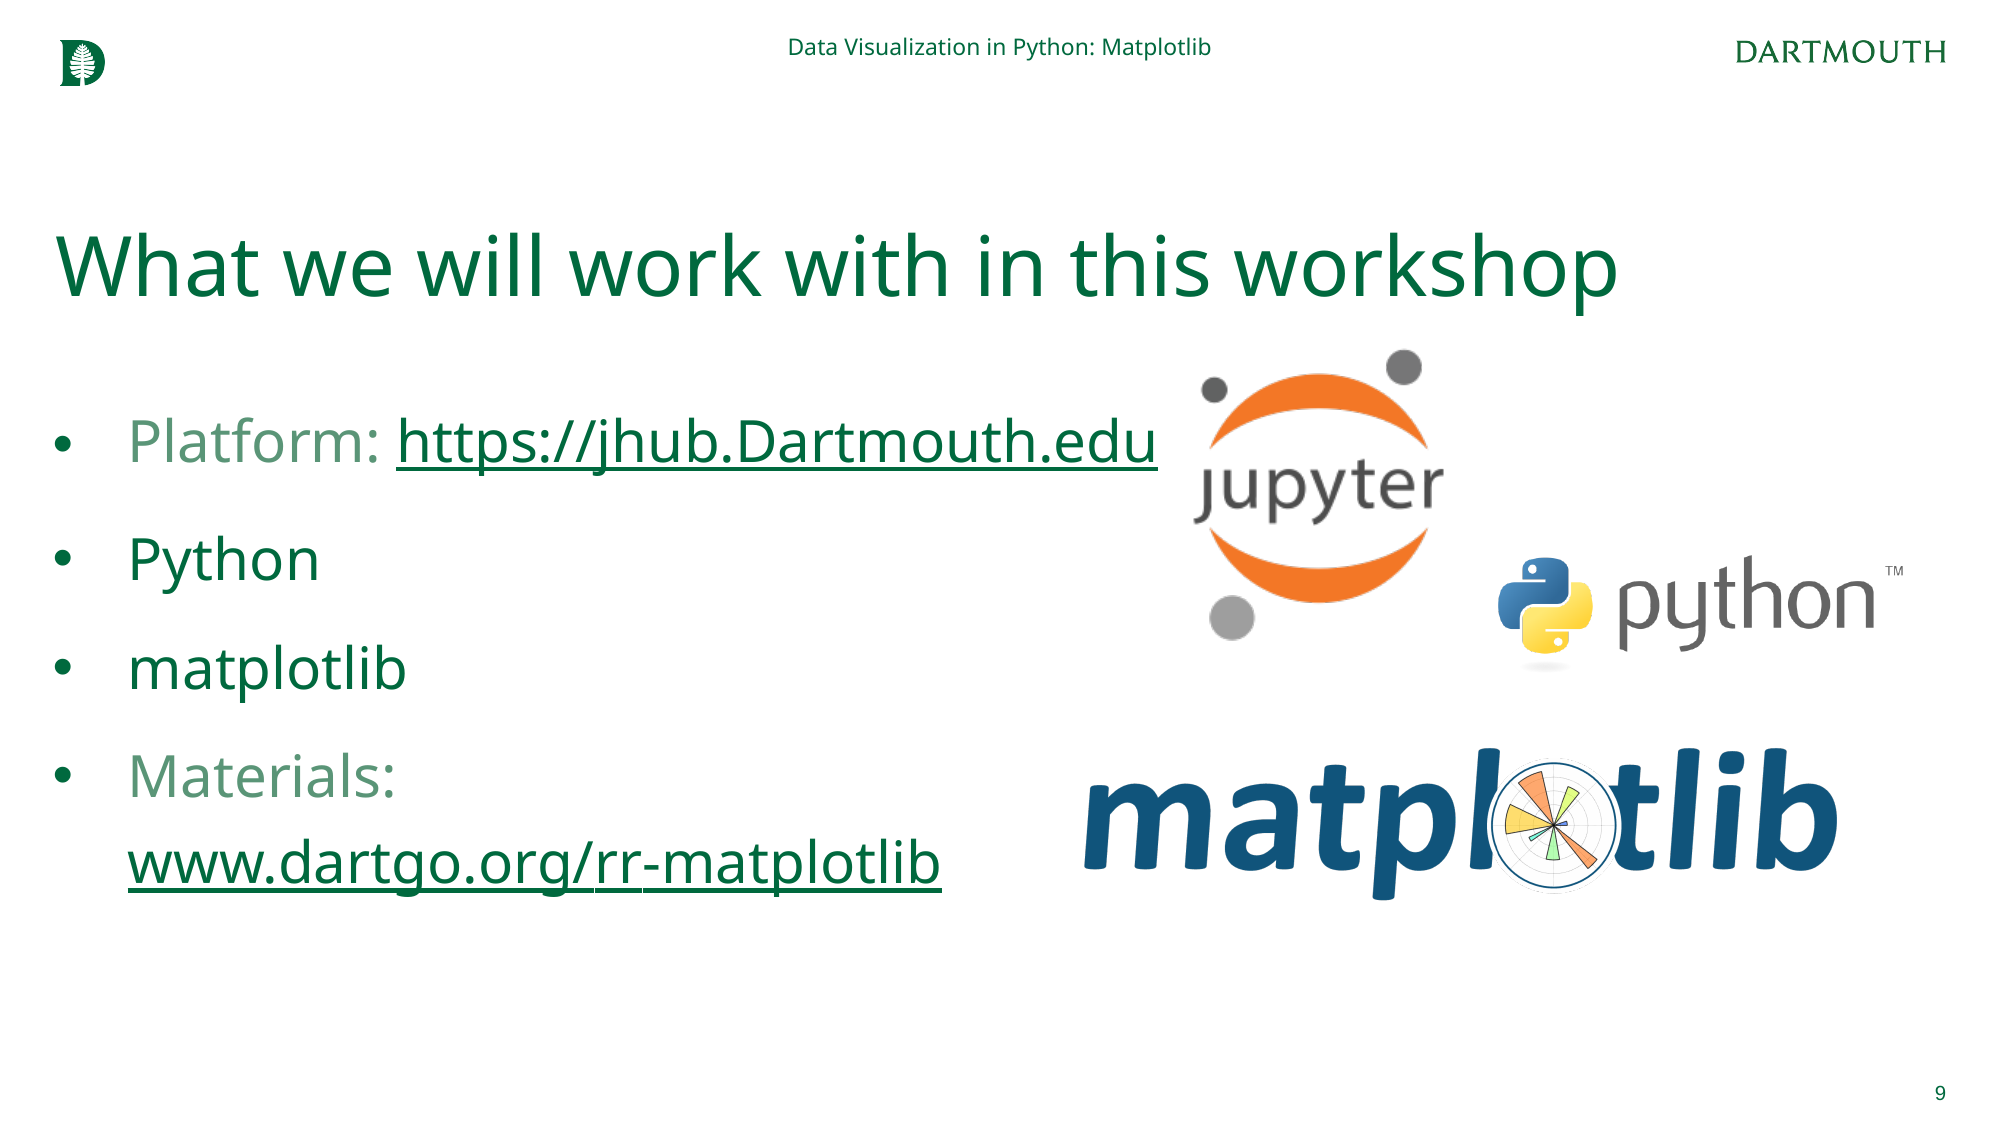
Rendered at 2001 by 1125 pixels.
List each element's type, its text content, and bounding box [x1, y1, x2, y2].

slide_number 9 [1860, 1074, 1947, 1111]
picture [60, 40, 105, 86]
title What we will work with in this workshop [55, 228, 1950, 380]
picture [1191, 346, 1448, 642]
picture [1493, 552, 1907, 676]
picture [1050, 720, 1881, 920]
list Platform: https://jhub.Dartmouth.edu Python matplotlib Materials: www.dartgo.org/rr-matplotlib [52, 388, 1675, 1066]
footer Data Visualization in Python: Matplotlib [390, 30, 1610, 66]
picture [1735, 39, 1947, 64]
